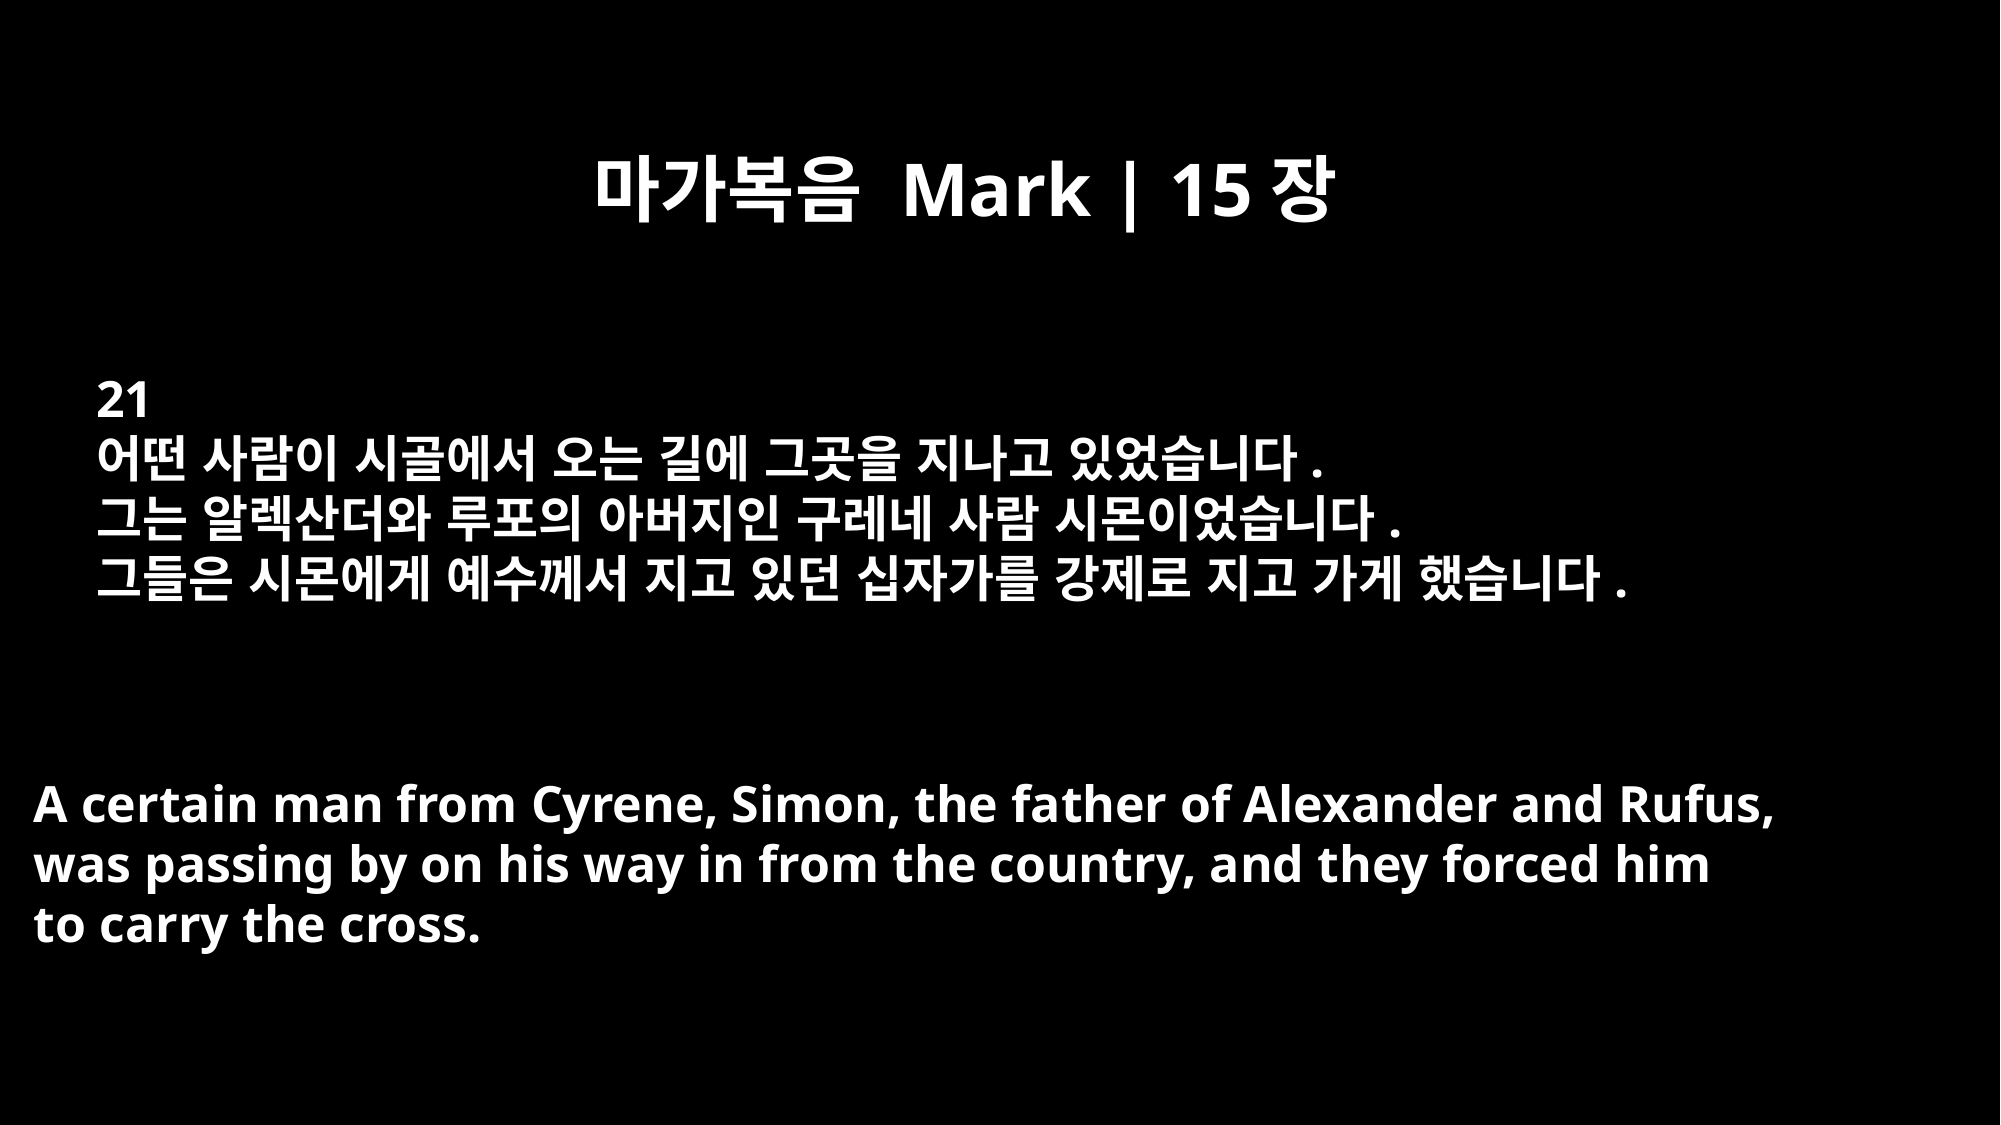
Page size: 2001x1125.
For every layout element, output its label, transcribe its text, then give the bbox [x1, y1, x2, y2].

text_box 21 어떤 사람이 시골에서 오는 길에 그곳을 지나고 있었습니다. 그는 알렉산더와 루포의 아버지인 구레네 사람 시몬이었습니다. 그들은 시몬에게 예수께서 지고 있던 십자가를 강제로 지고 가게 했습니다. [81, 359, 1644, 615]
text_box A certain man from Cyrene, Simon, the father of Alexander and Rufus, was passing by on his way in from the country, and they forced him to carry the cross. [19, 764, 1805, 960]
text_box 마가복음 Mark | 15장 [578, 136, 1354, 239]
